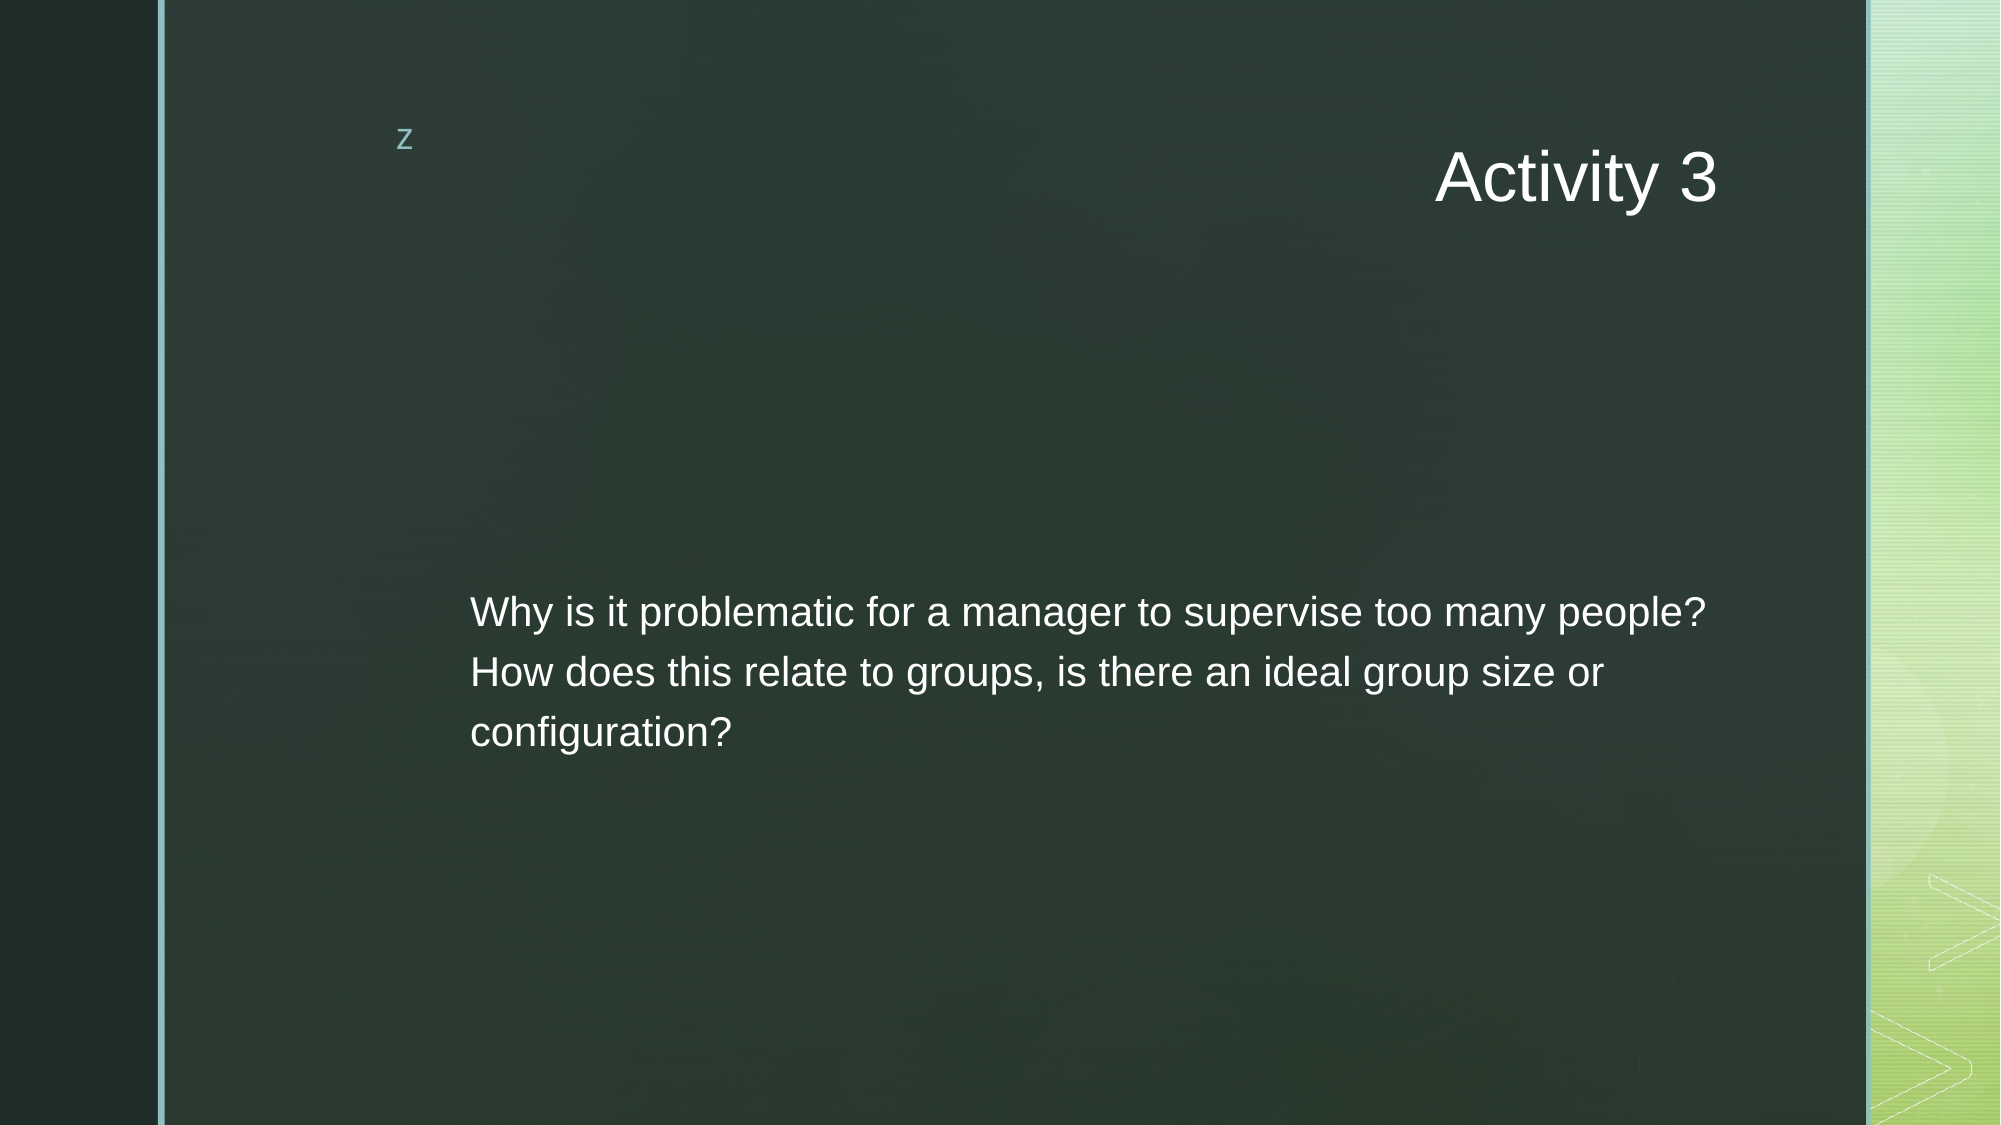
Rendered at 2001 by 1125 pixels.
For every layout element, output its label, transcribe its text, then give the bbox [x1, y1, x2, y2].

title Activity 3 [428, 132, 1734, 310]
list Why is it problematic for a manager to supervise too many people? How does this relate to groups, is there an ideal group size or configuration? [454, 336, 1734, 993]
picture [1871, 0, 2001, 1125]
